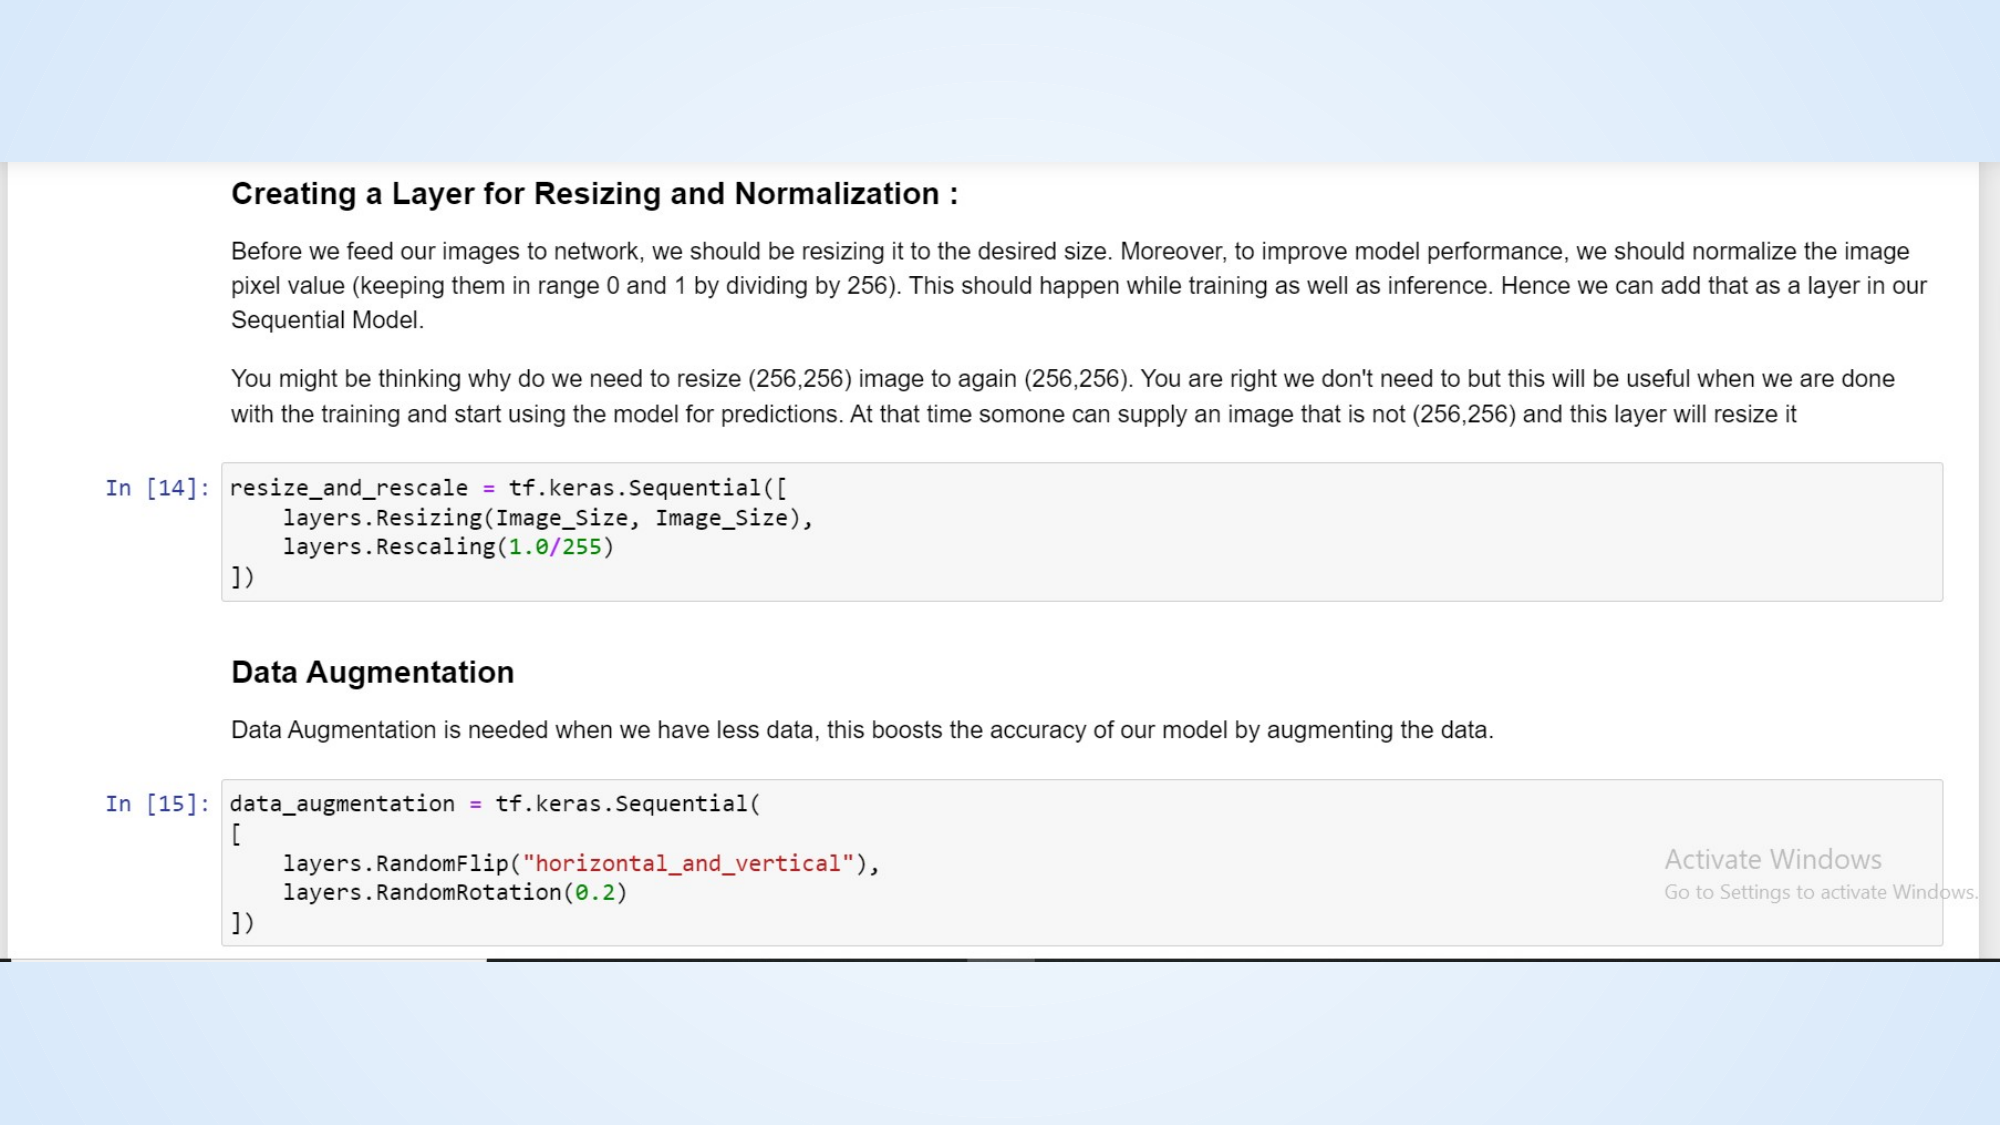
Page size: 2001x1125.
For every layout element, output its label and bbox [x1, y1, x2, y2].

picture [0, 162, 2000, 962]
